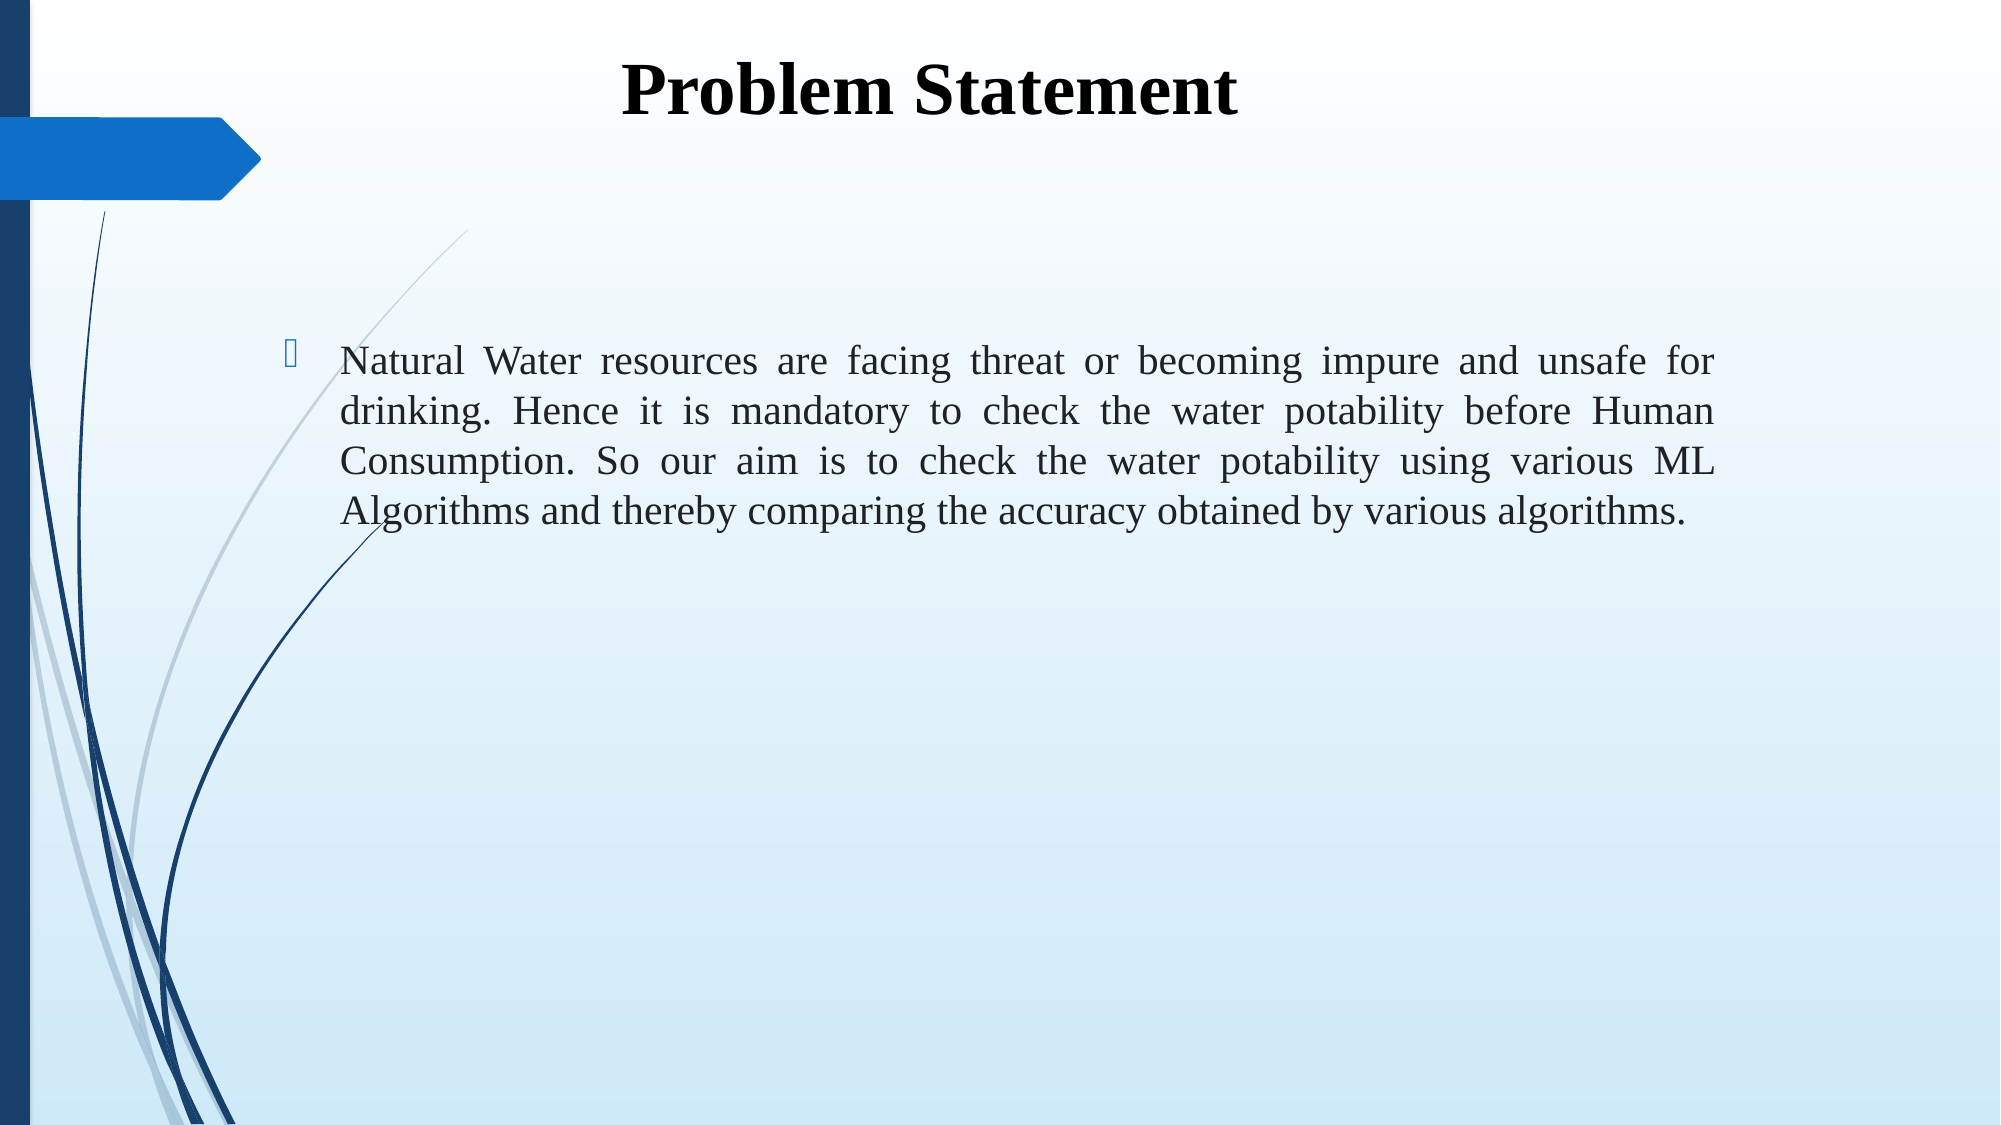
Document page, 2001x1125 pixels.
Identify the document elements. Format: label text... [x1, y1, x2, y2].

title Problem Statement [268, 31, 1731, 242]
list Natural Water resources are facing threat or becoming impure and unsafe for drinking. Hence it is mandatory to check the water potability before Human Consumption. So our aim is to check the water potability using various ML Algorithms and thereby comparing the accuracy obtained by various algorithms. [268, 325, 1732, 945]
